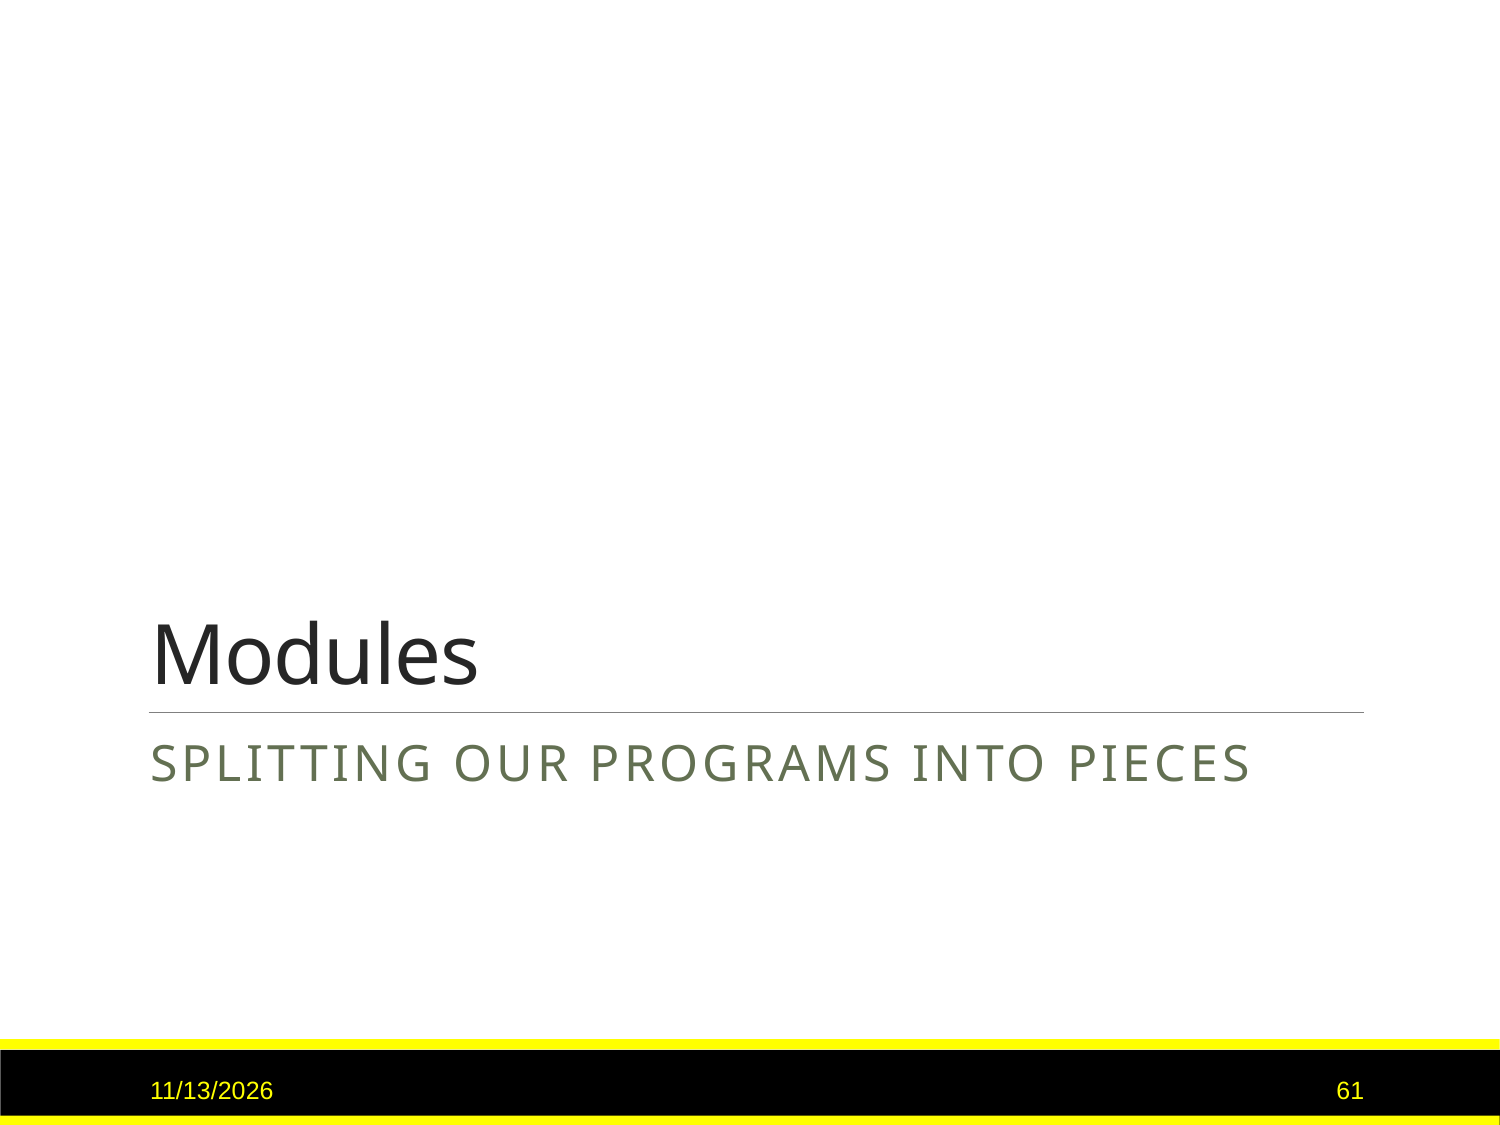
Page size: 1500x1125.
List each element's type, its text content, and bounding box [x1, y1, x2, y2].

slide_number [135, 1059, 440, 1120]
title Modules [135, 439, 1373, 710]
list Splitting our programs into pieces [135, 730, 1373, 918]
slide_number 61 [1218, 1059, 1380, 1120]
